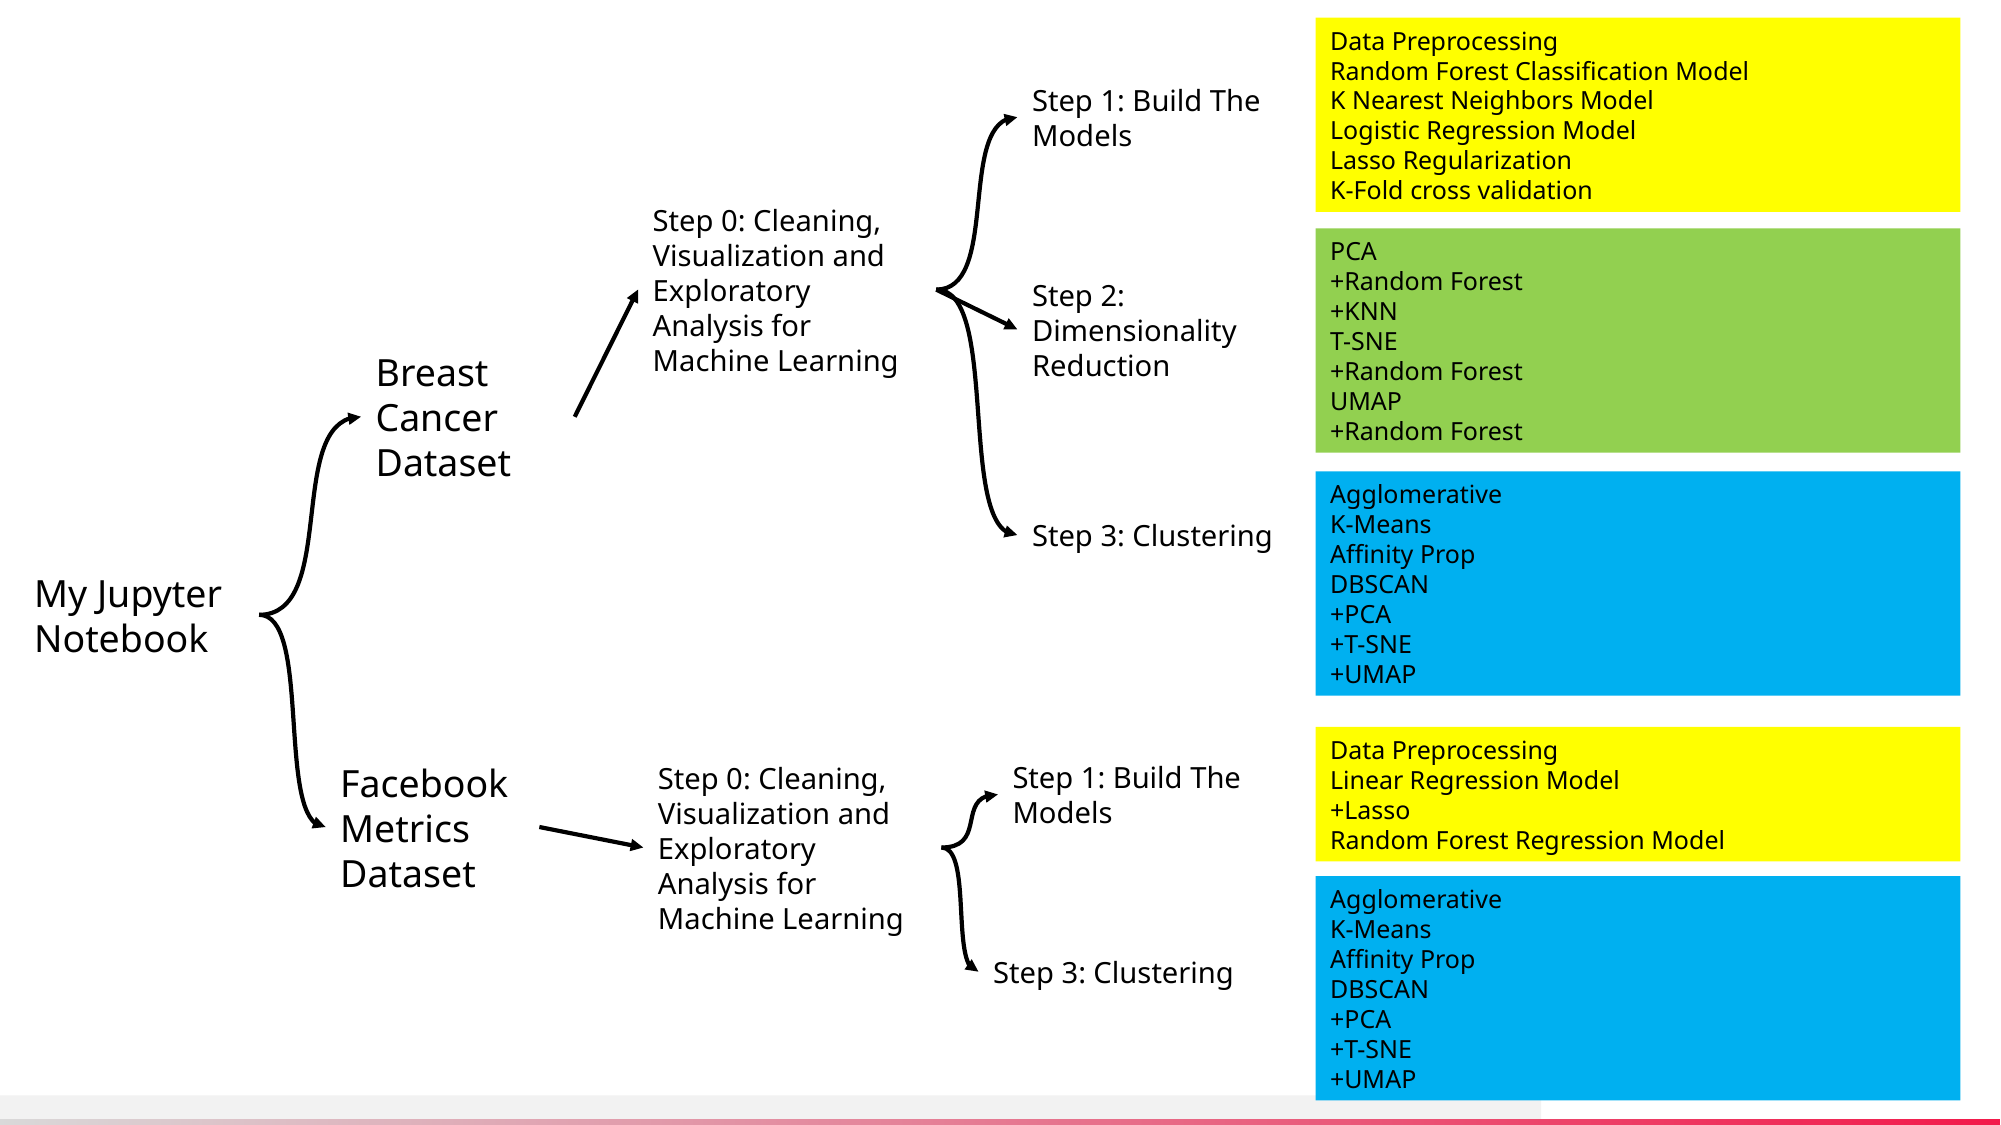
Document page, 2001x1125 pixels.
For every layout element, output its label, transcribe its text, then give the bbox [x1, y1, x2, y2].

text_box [259, 638, 326, 828]
text_box Step 2: Dimensionality Reduction [1018, 269, 1315, 390]
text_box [936, 331, 1018, 553]
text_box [936, 117, 1018, 326]
text_box Step 0: Cleaning, Visualization and Exploratory Analysis for Machine Learning [638, 194, 936, 385]
text_box Data Preprocessing Linear Regression Model +Lasso Random Forest Regression Model [1315, 726, 1961, 862]
text_box Facebook Metrics Dataset [325, 752, 540, 902]
text_box My Jupyter Notebook [19, 562, 259, 668]
text_box Step 1: Build The Models [1017, 74, 1315, 160]
text_box Step 3: Clustering [978, 946, 1277, 997]
text_box Breast Cancer Dataset [360, 341, 575, 492]
text_box PCA +Random Forest +KNN T-SNE +Random Forest UMAP +Random Forest [1315, 228, 1961, 453]
text_box Step 3: Clustering [1017, 510, 1315, 560]
text_box Step 0: Cleaning, Visualization and Exploratory Analysis for Machine Learning [643, 752, 942, 943]
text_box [259, 417, 361, 639]
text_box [941, 795, 998, 884]
text_box Agglomerative K-Means Affinity Prop DBSCAN +PCA +T-SNE +UMAP [1315, 876, 1961, 1101]
text_box Data Preprocessing Random Forest Classification Model K Nearest Neighbors Model Logistic Regression Model Lasso Regularization K-Fold cross validation [1315, 17, 1961, 212]
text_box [574, 326, 638, 418]
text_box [936, 326, 1018, 331]
text_box Agglomerative K-Means Affinity Prop DBSCAN +PCA +T-SNE +UMAP [1315, 471, 1961, 696]
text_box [539, 827, 644, 884]
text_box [941, 884, 979, 990]
text_box Step 1: Build The Models [997, 752, 1297, 837]
